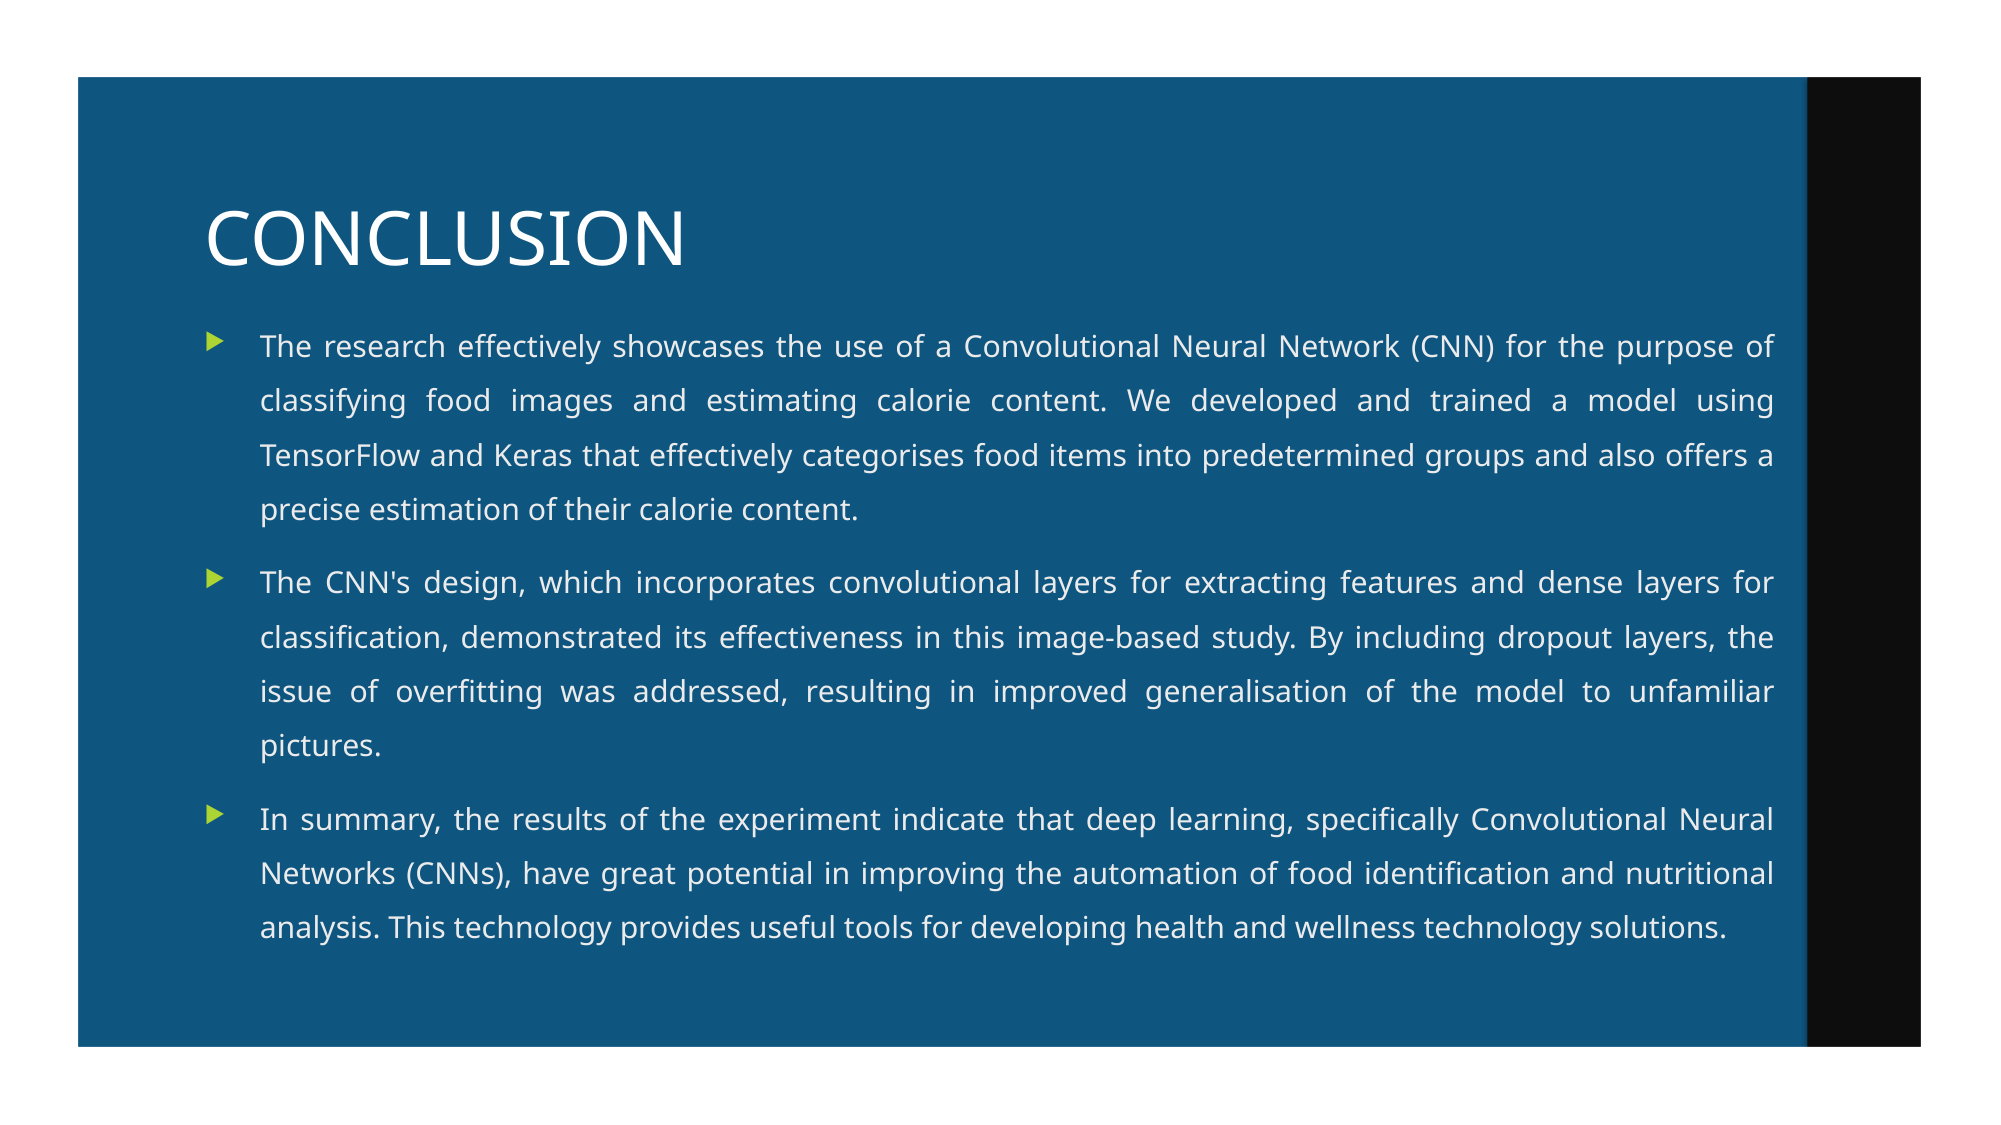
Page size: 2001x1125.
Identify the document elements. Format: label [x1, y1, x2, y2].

text_box [0, 0, 2000, 1125]
